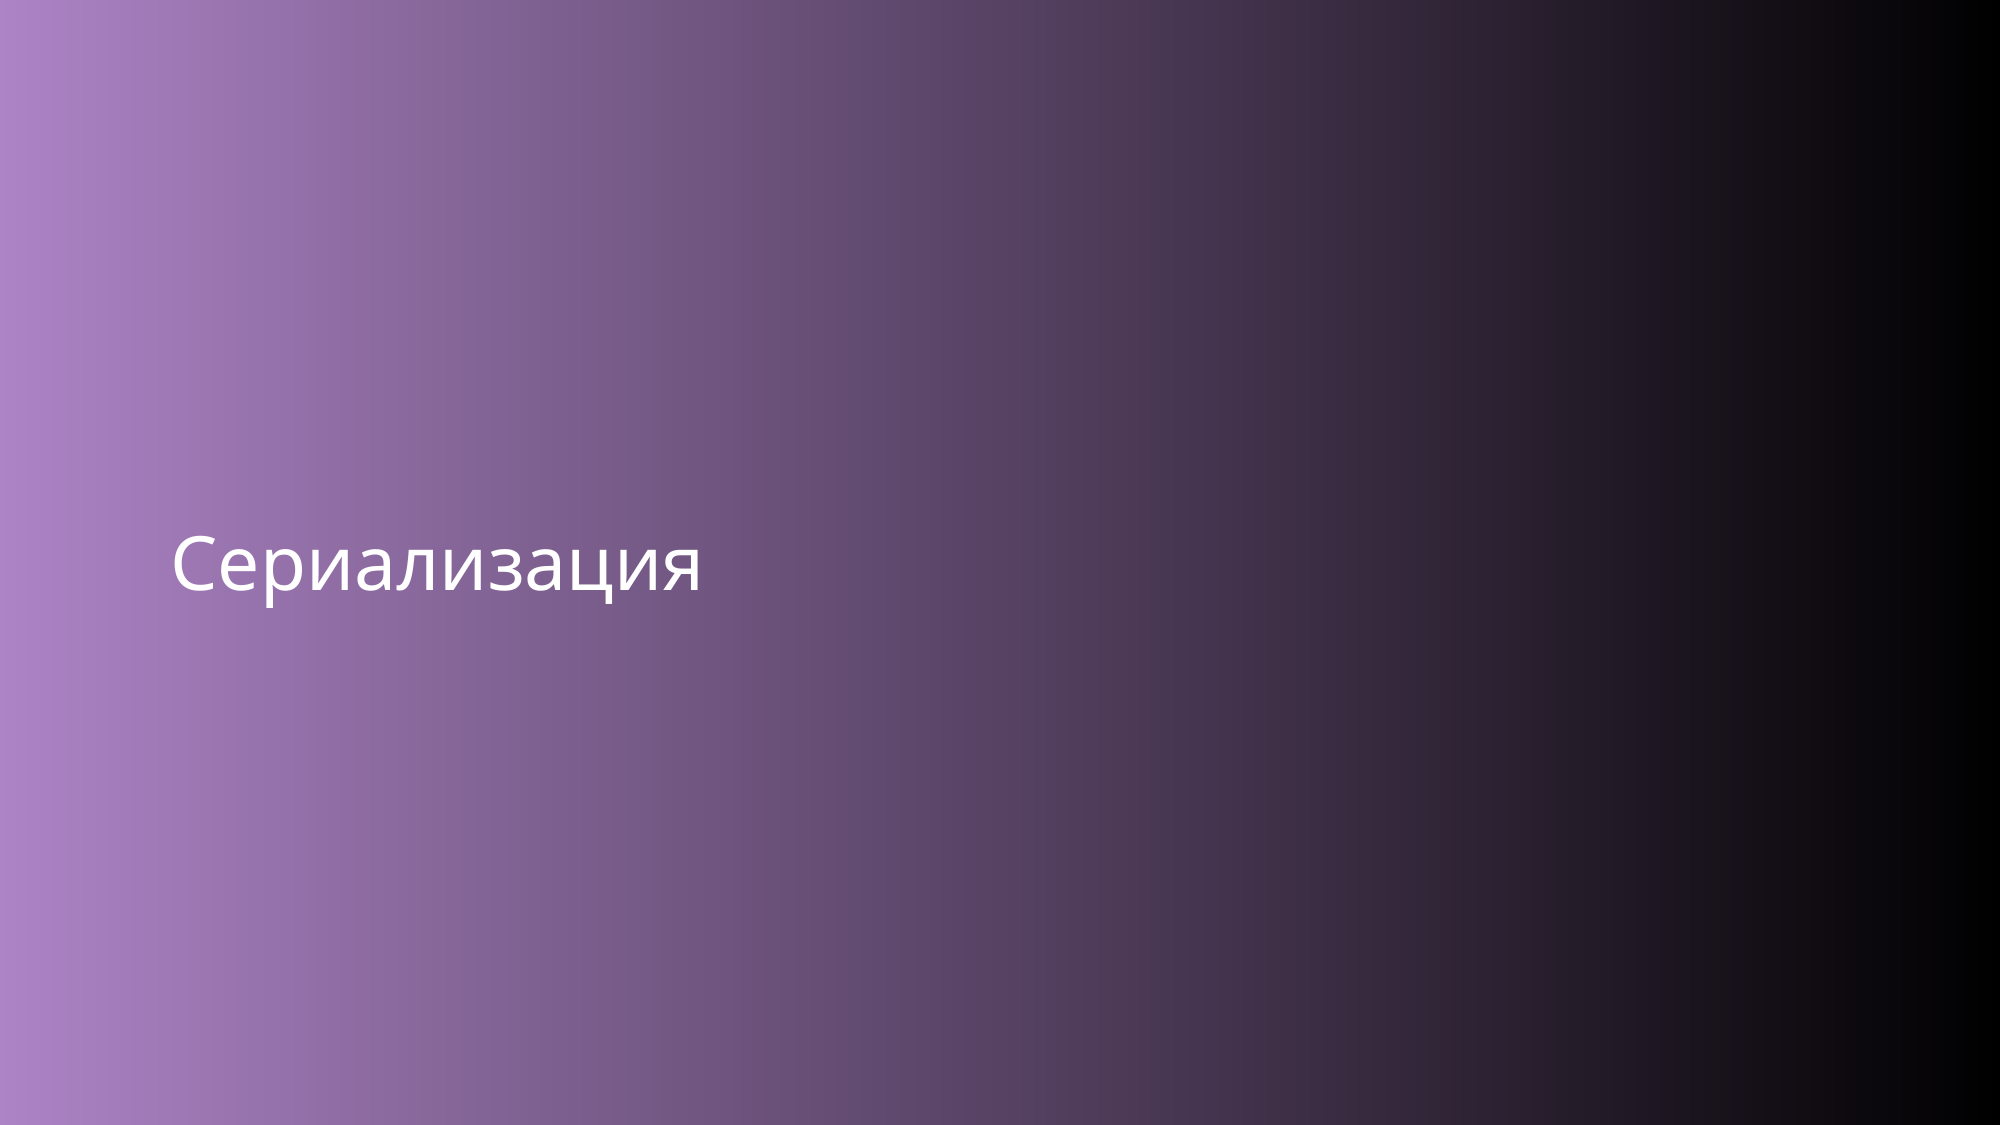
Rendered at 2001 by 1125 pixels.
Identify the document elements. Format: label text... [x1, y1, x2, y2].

title Сериализация [170, 435, 1391, 690]
